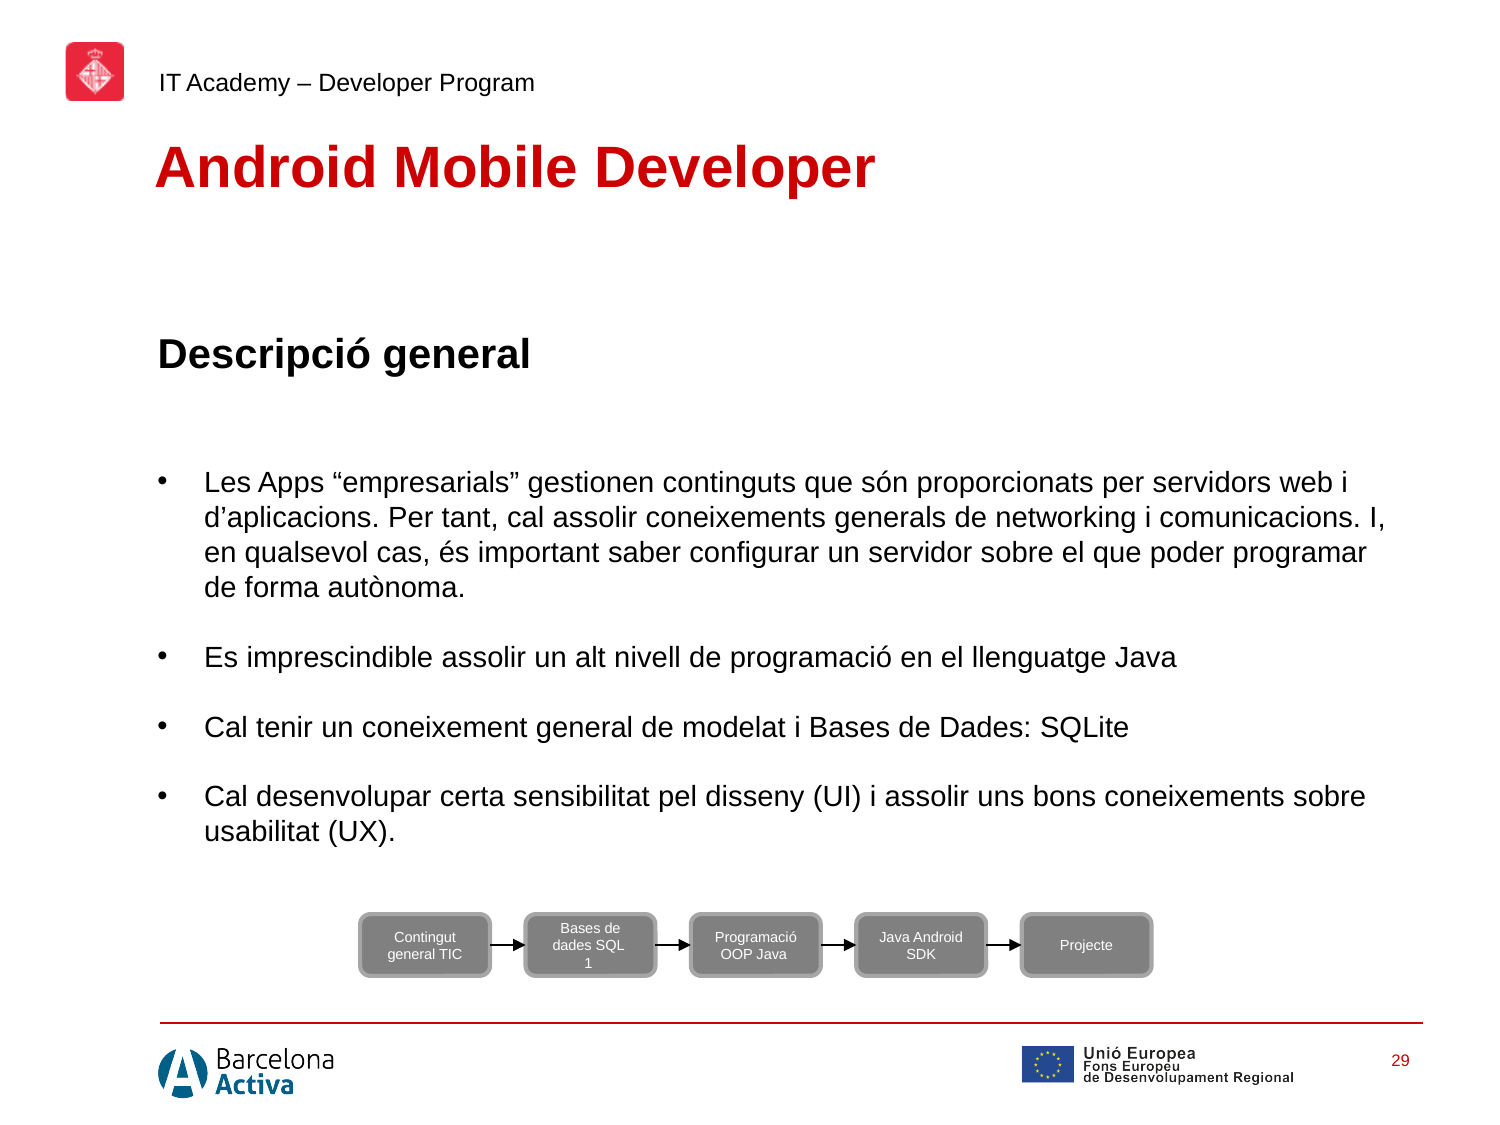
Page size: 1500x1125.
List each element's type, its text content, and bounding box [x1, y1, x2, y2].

text_box IT Academy – Developer Program [144, 58, 551, 104]
text_box Programació OOP Java [688, 912, 823, 978]
slide_number 29 [1074, 1042, 1425, 1103]
text_box Java Android SDK [854, 912, 989, 978]
text_box Bases de dades SQL 1 [523, 912, 658, 978]
text_box Projecte [1019, 912, 1154, 978]
text_box Descripció general [142, 319, 1069, 385]
picture [147, 1034, 343, 1110]
text_box Android Mobile Developer [140, 121, 1416, 268]
text_box Les Apps “empresarials” gestionen continguts que són proporcionats per servidors web i d’aplicacions. Per tant, cal assolir coneixements generals de networking i comunicacions. I, en qualsevol cas, és important saber configurar un servidor sobre el que poder programar de forma autònoma. Es imprescindible assolir un alt nivell de programació en el llenguatge Java Cal tenir un coneixement general de modelat i Bases de Dades: SQLite Cal desenvolupar certa sensibilitat pel disseny (UI) i assolir uns bons coneixements sobre usabilitat (UX). [142, 420, 1407, 925]
picture [1021, 1046, 1074, 1085]
text_box Contingut general TIC [358, 912, 493, 978]
